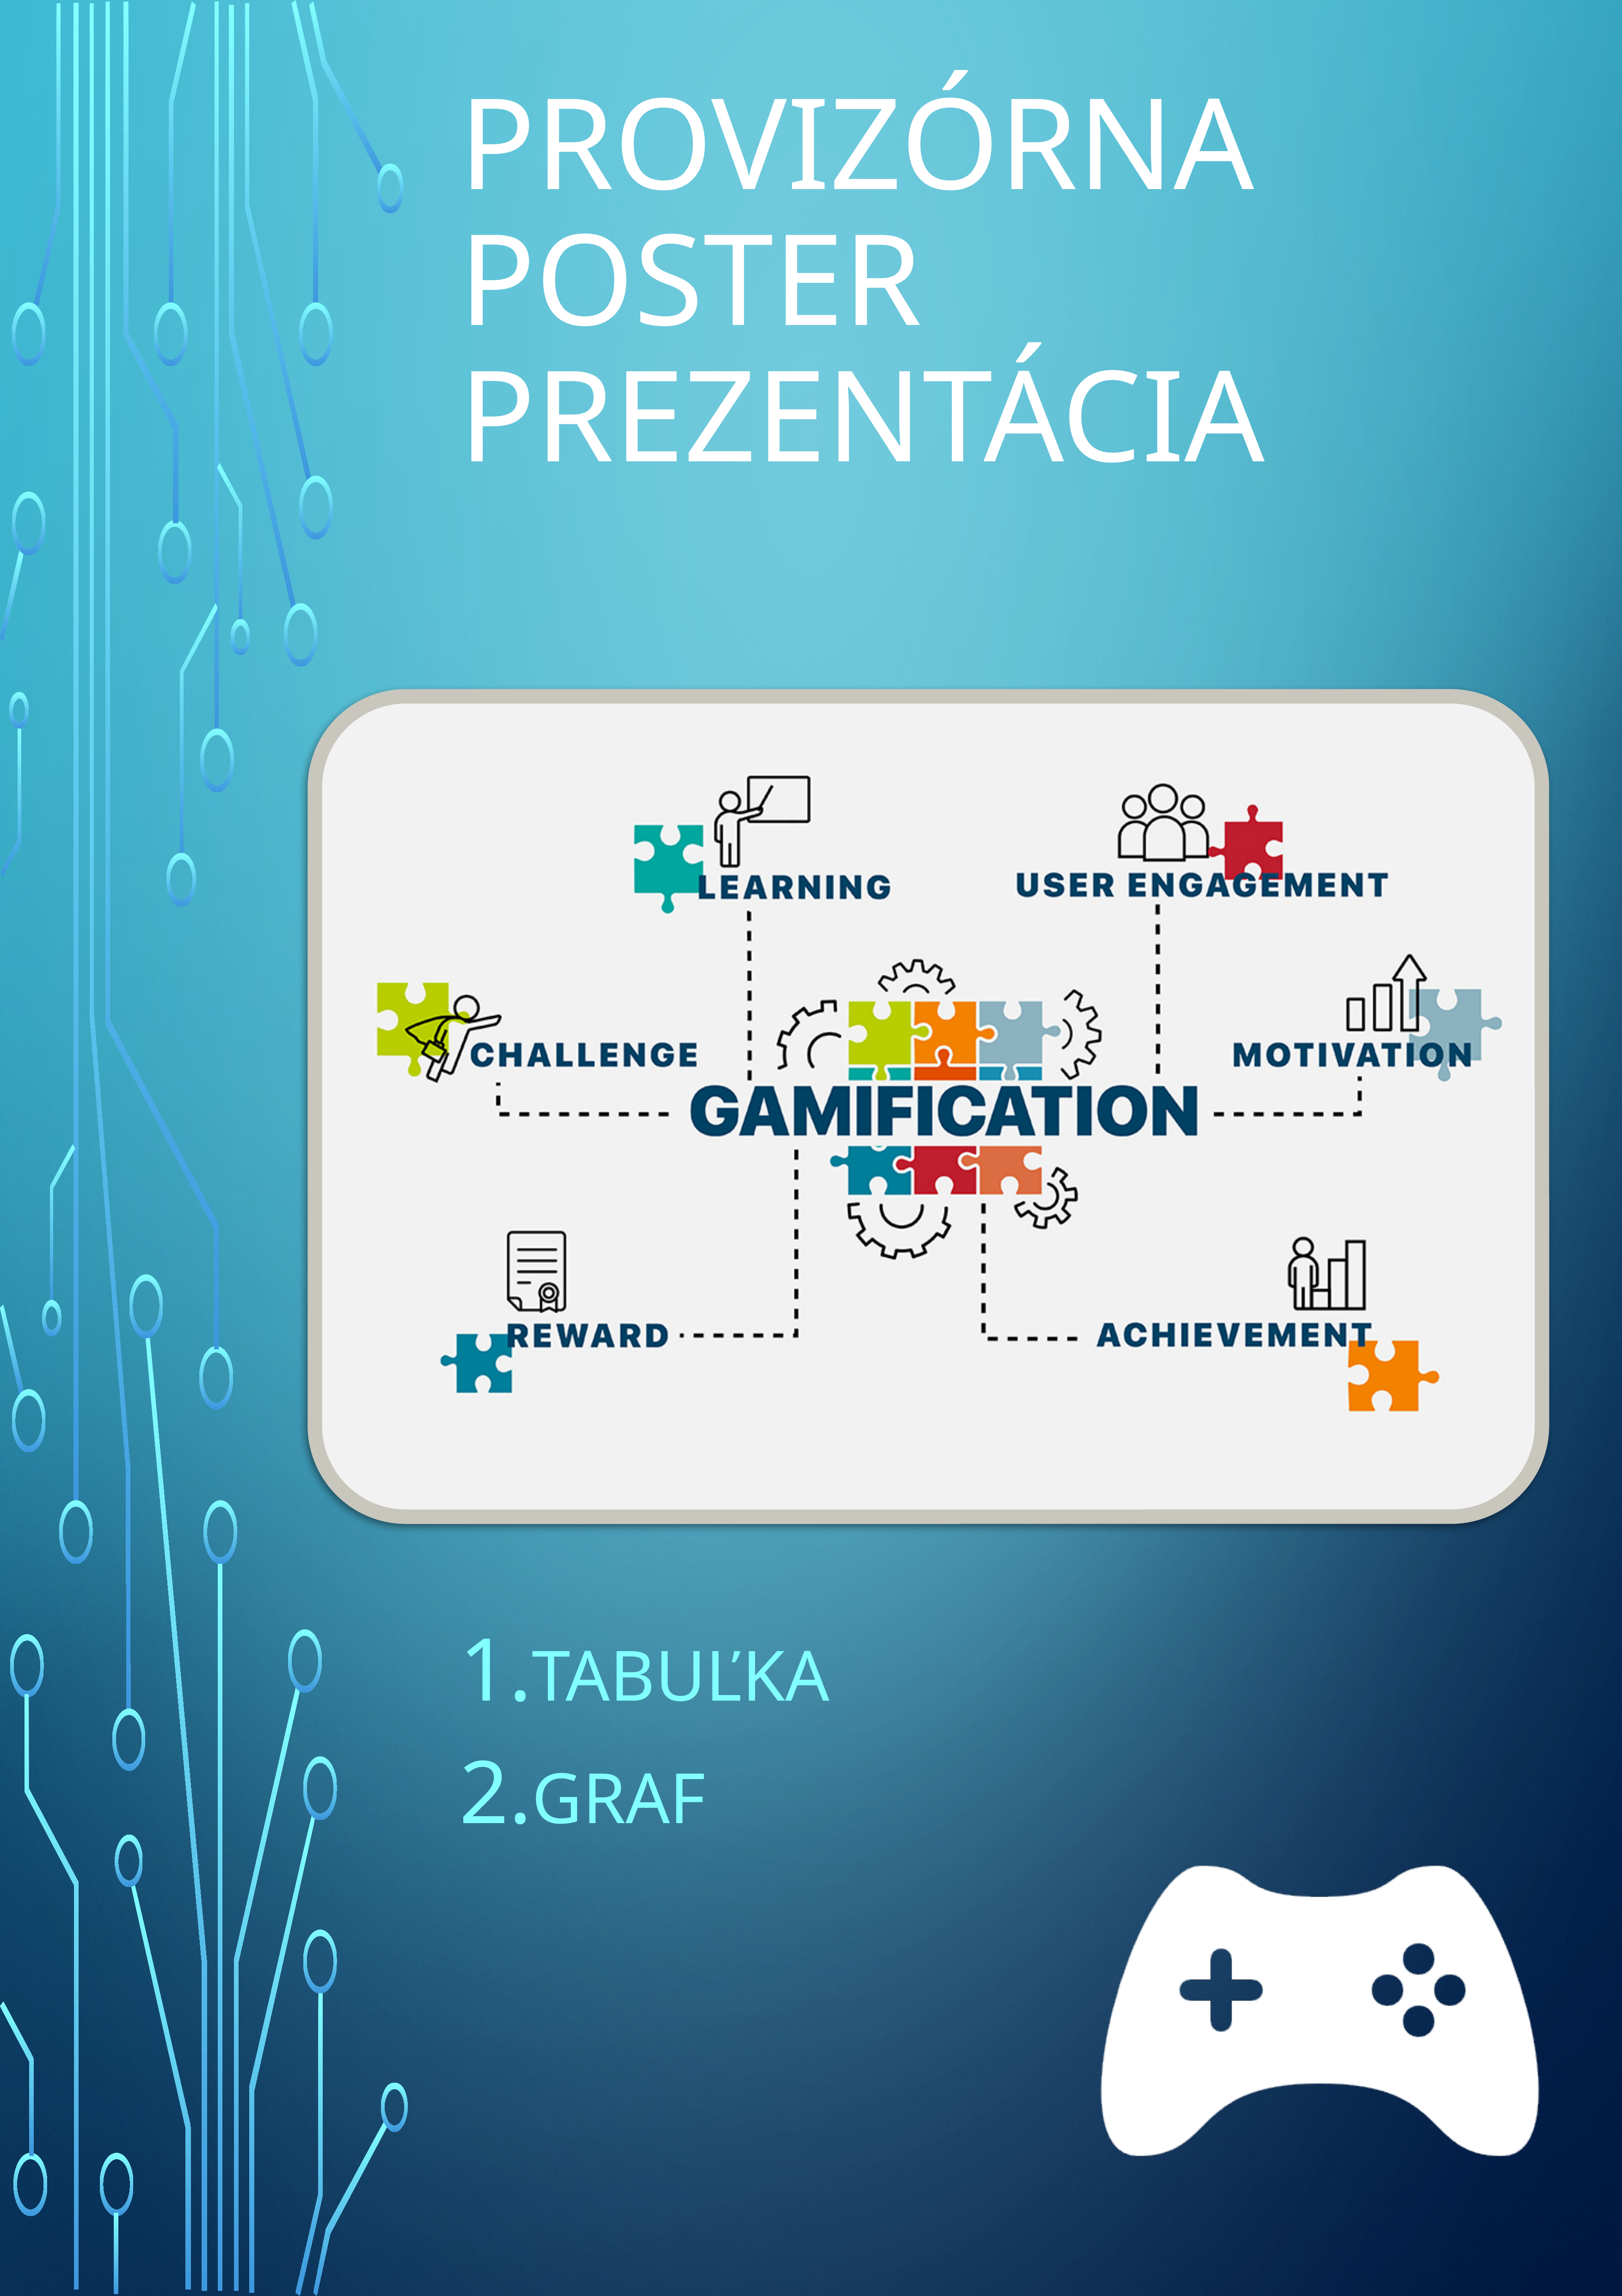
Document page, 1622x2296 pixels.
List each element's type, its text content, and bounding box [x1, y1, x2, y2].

title Provizórna poster prezentácia [452, 227, 1622, 492]
picture [1071, 1762, 1570, 2261]
subtitle Tabuľka graf [452, 1611, 1622, 2166]
picture [314, 696, 1542, 1517]
